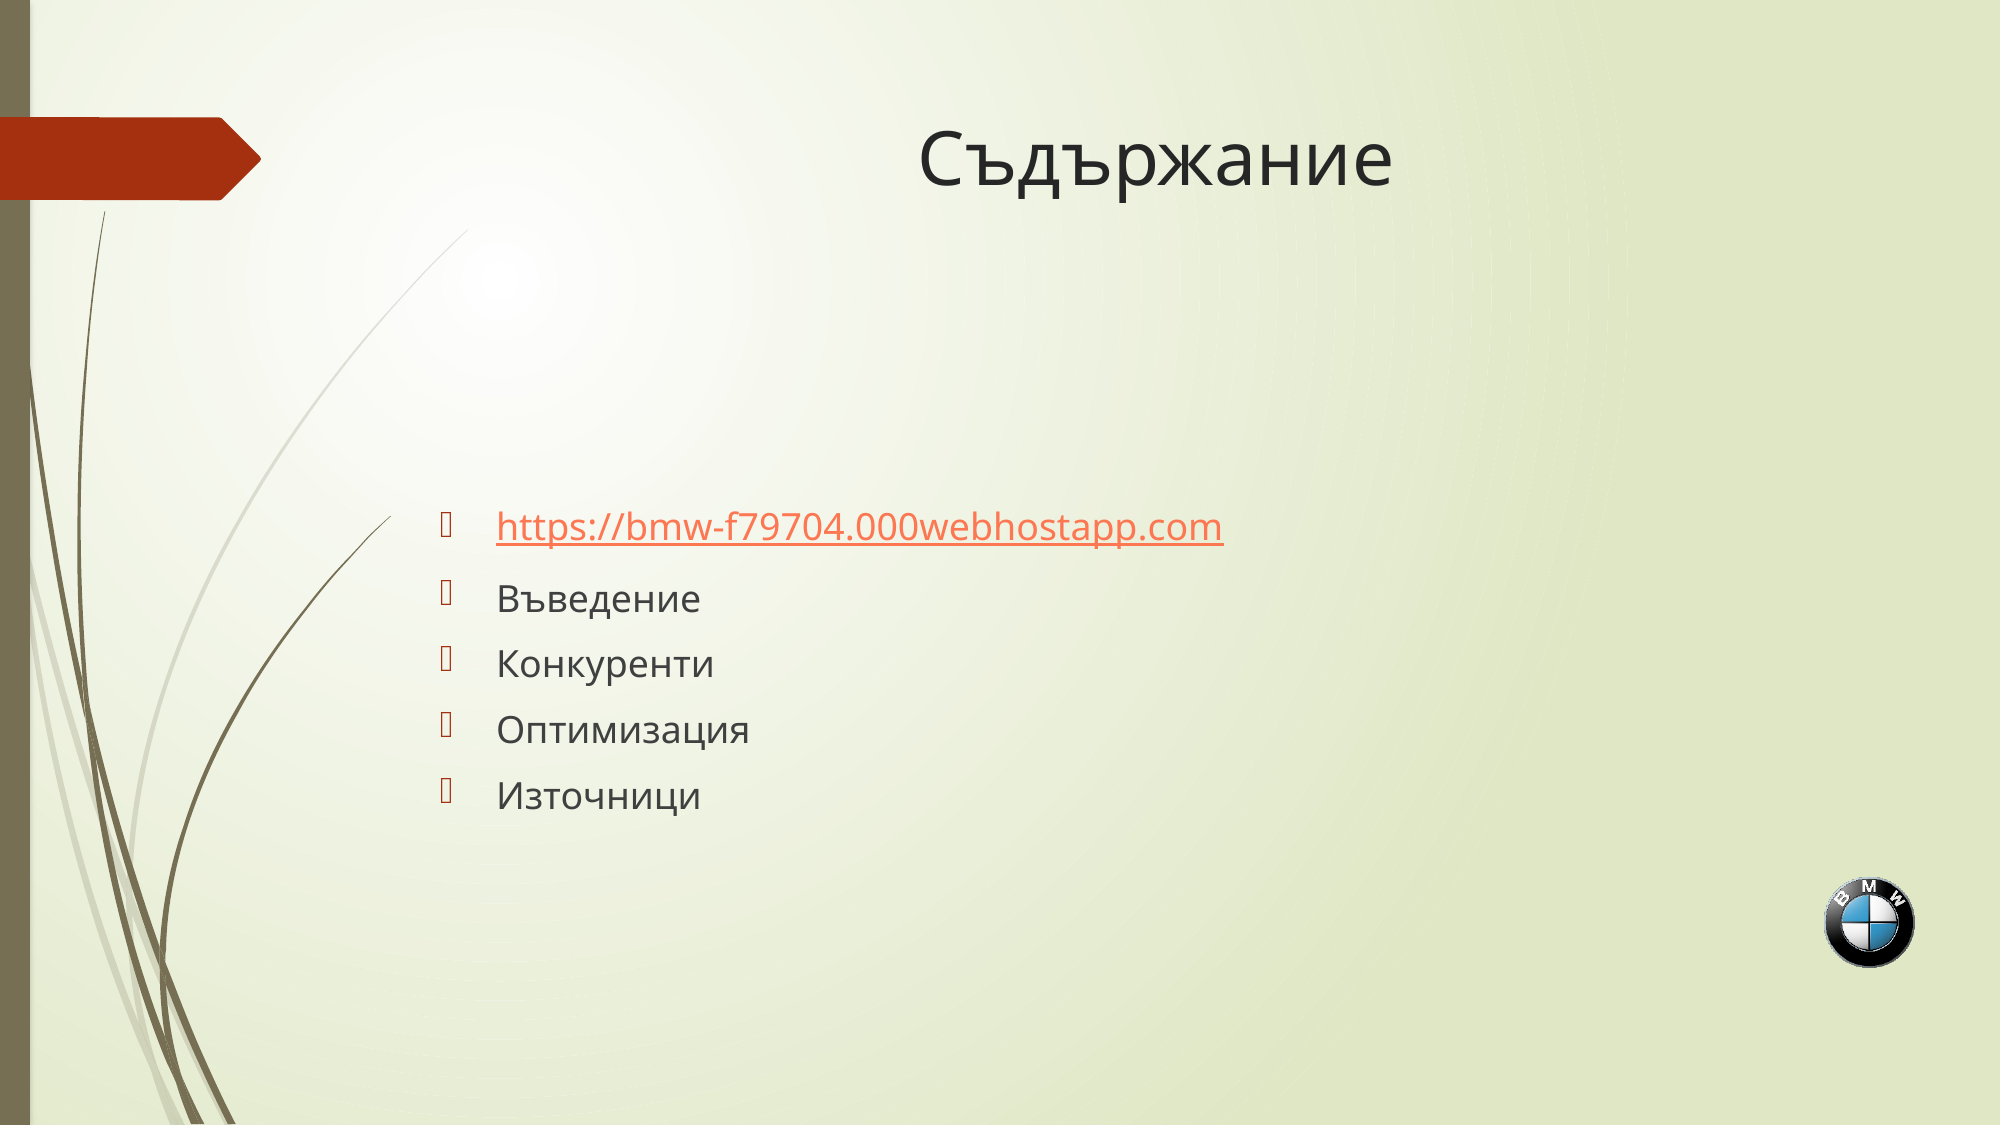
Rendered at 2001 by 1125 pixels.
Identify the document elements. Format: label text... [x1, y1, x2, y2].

picture [1822, 875, 1916, 969]
list https://bmw-f79704.000webhostapp.com Въведение Конкуренти Оптимизация Източници [424, 350, 1888, 970]
title Съдържание [425, 102, 1888, 313]
